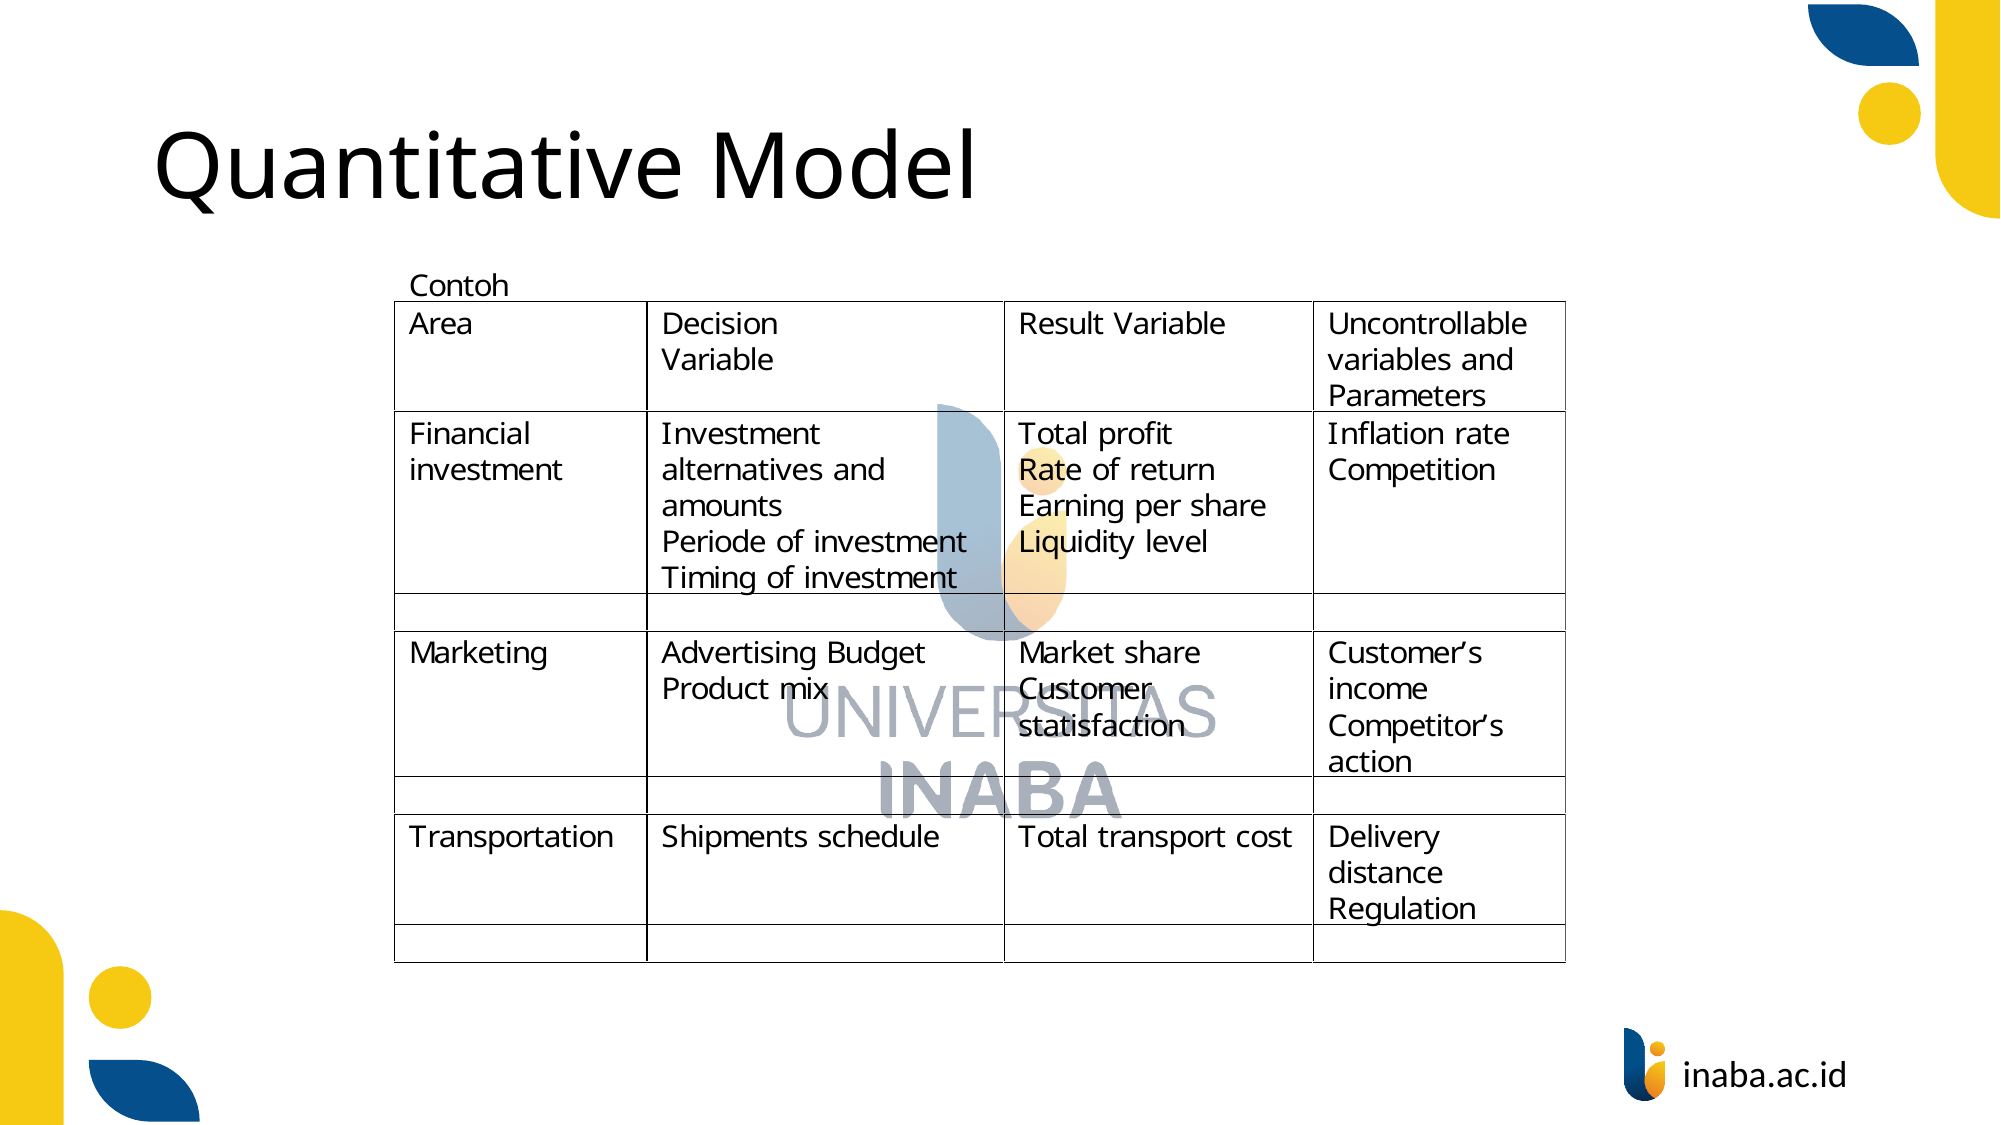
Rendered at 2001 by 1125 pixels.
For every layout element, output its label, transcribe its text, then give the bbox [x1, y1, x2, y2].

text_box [393, 264, 1566, 991]
picture [1624, 1028, 1665, 1101]
title Quantitative Model [137, 59, 1863, 278]
